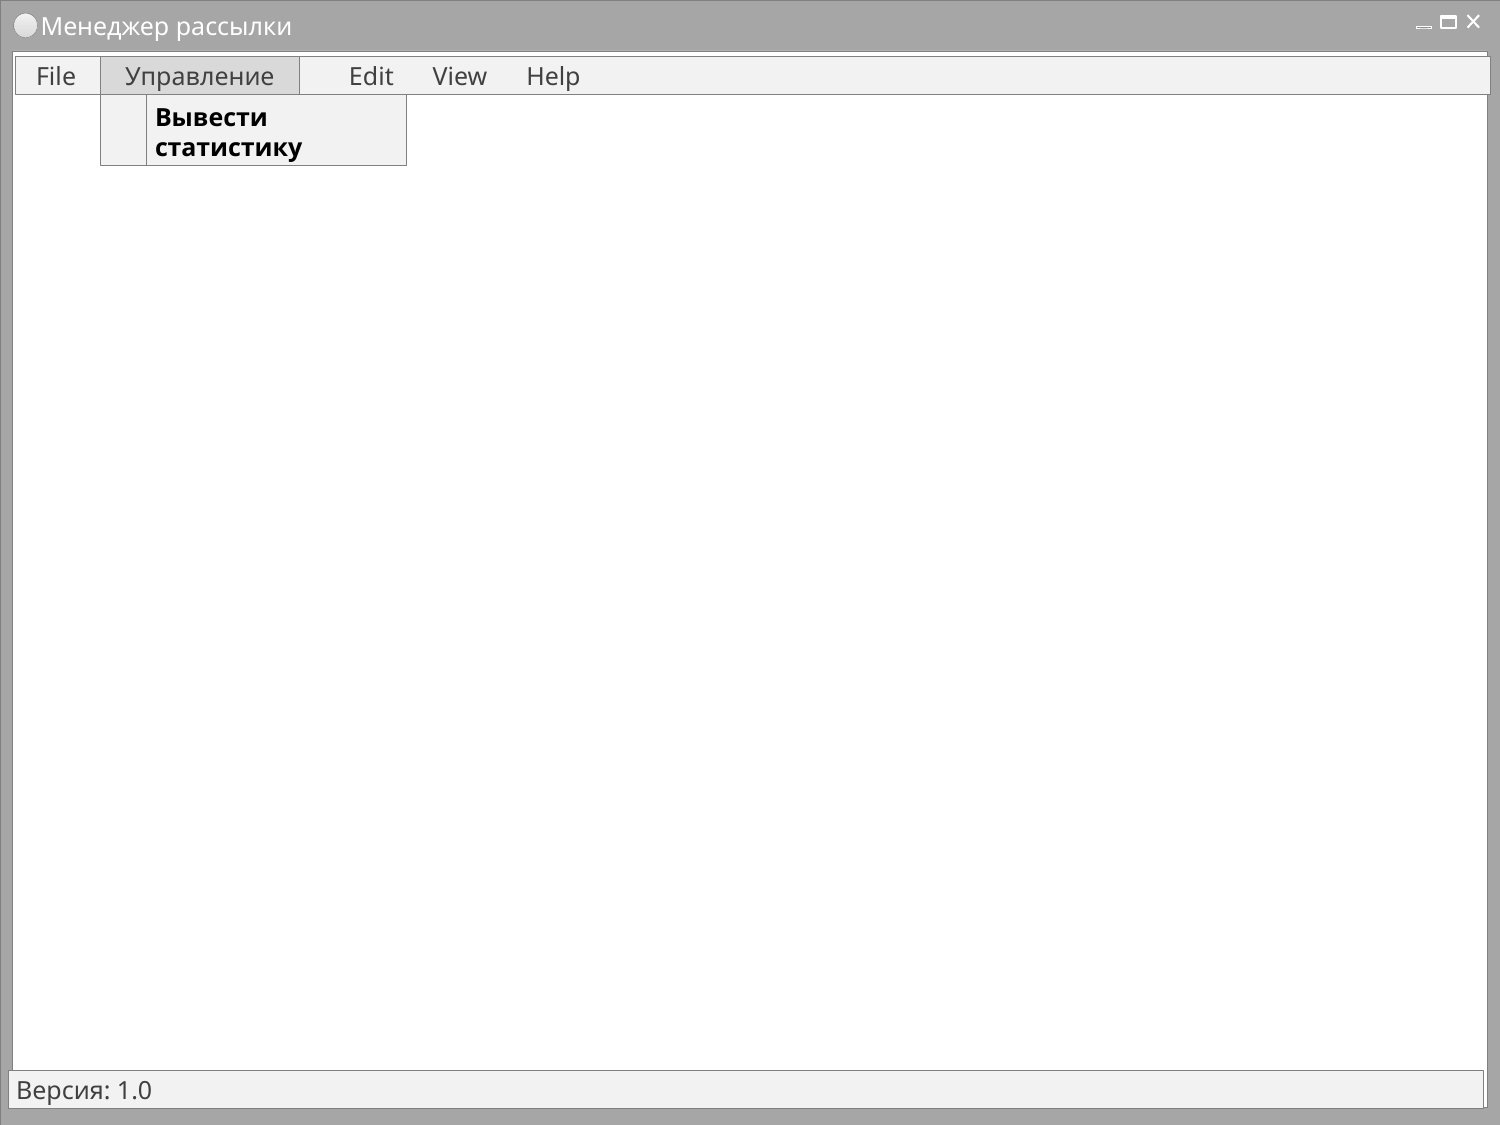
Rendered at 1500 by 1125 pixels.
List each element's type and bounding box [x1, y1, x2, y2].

text_box [0, 0, 1500, 1125]
text_box [100, 56, 407, 166]
